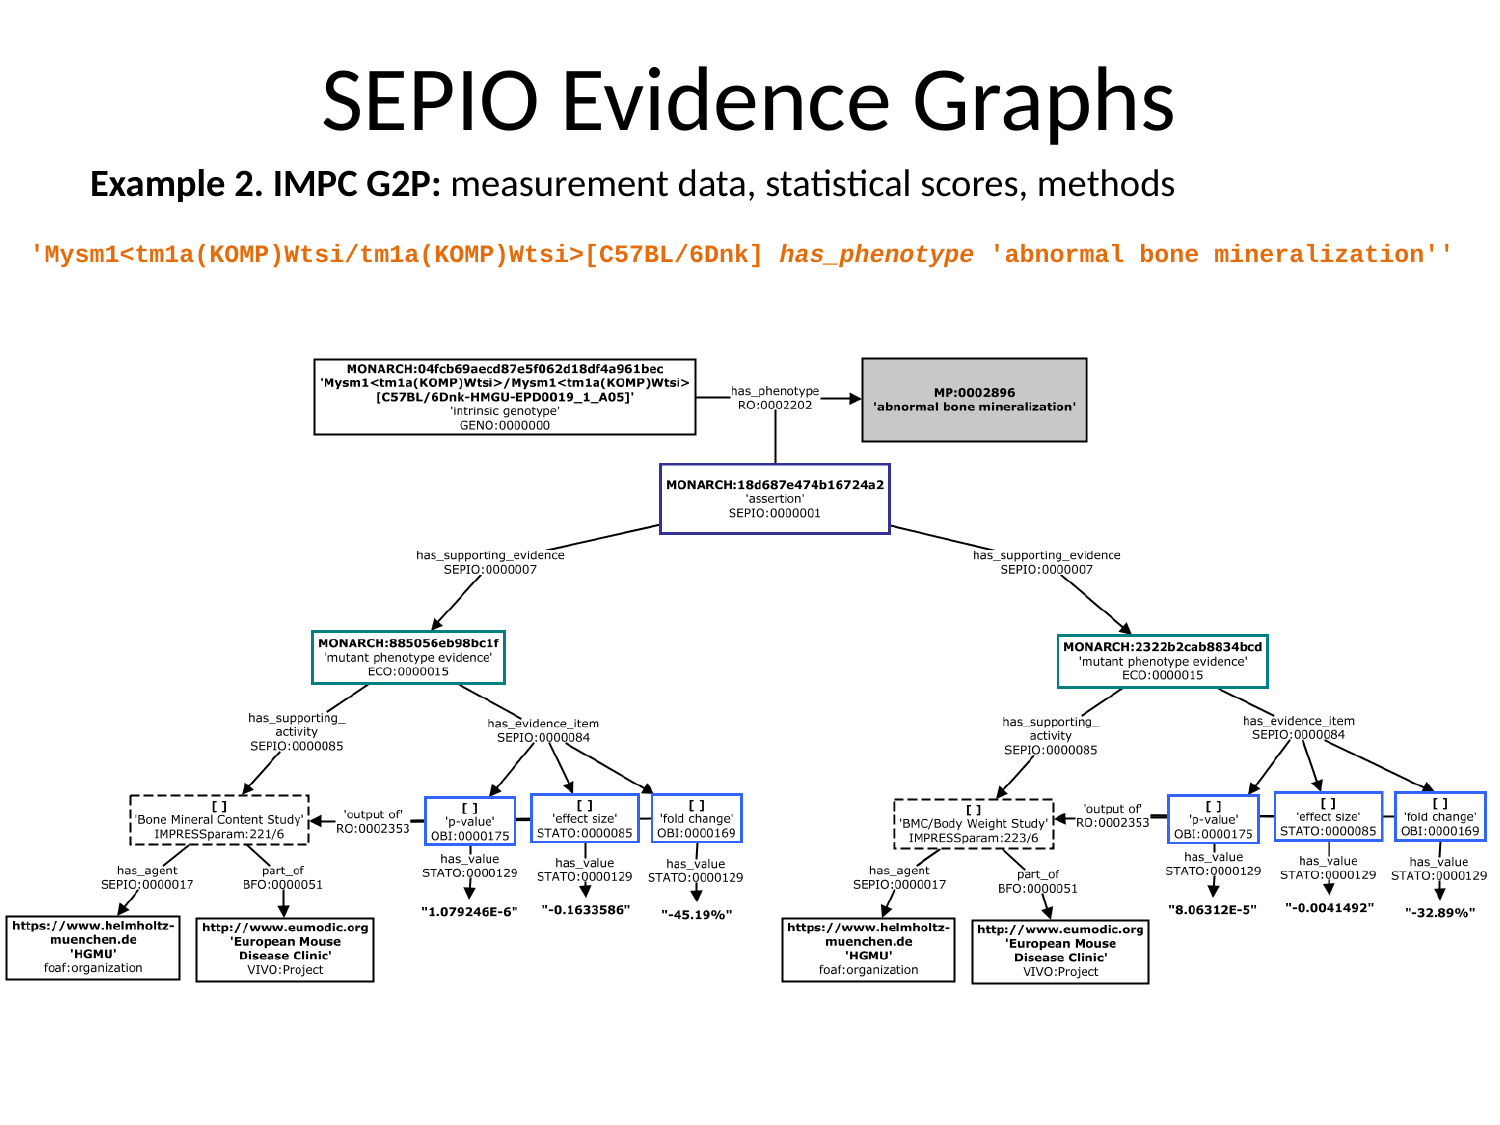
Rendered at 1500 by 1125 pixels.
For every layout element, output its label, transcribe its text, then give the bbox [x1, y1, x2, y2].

text_box Example 2. IMPC G2P: measurement data, statistical scores, methods [75, 149, 1438, 238]
text_box SEPIO Evidence Graphs [74, 0, 1425, 188]
text_box 'Mysm1<tm1a(KOMP)Wtsi/tm1a(KOMP)Wtsi>[C57BL/6Dnk] has_phenotype 'abnormal bone mineralization'' [0, 227, 1489, 276]
picture [0, 349, 1493, 988]
